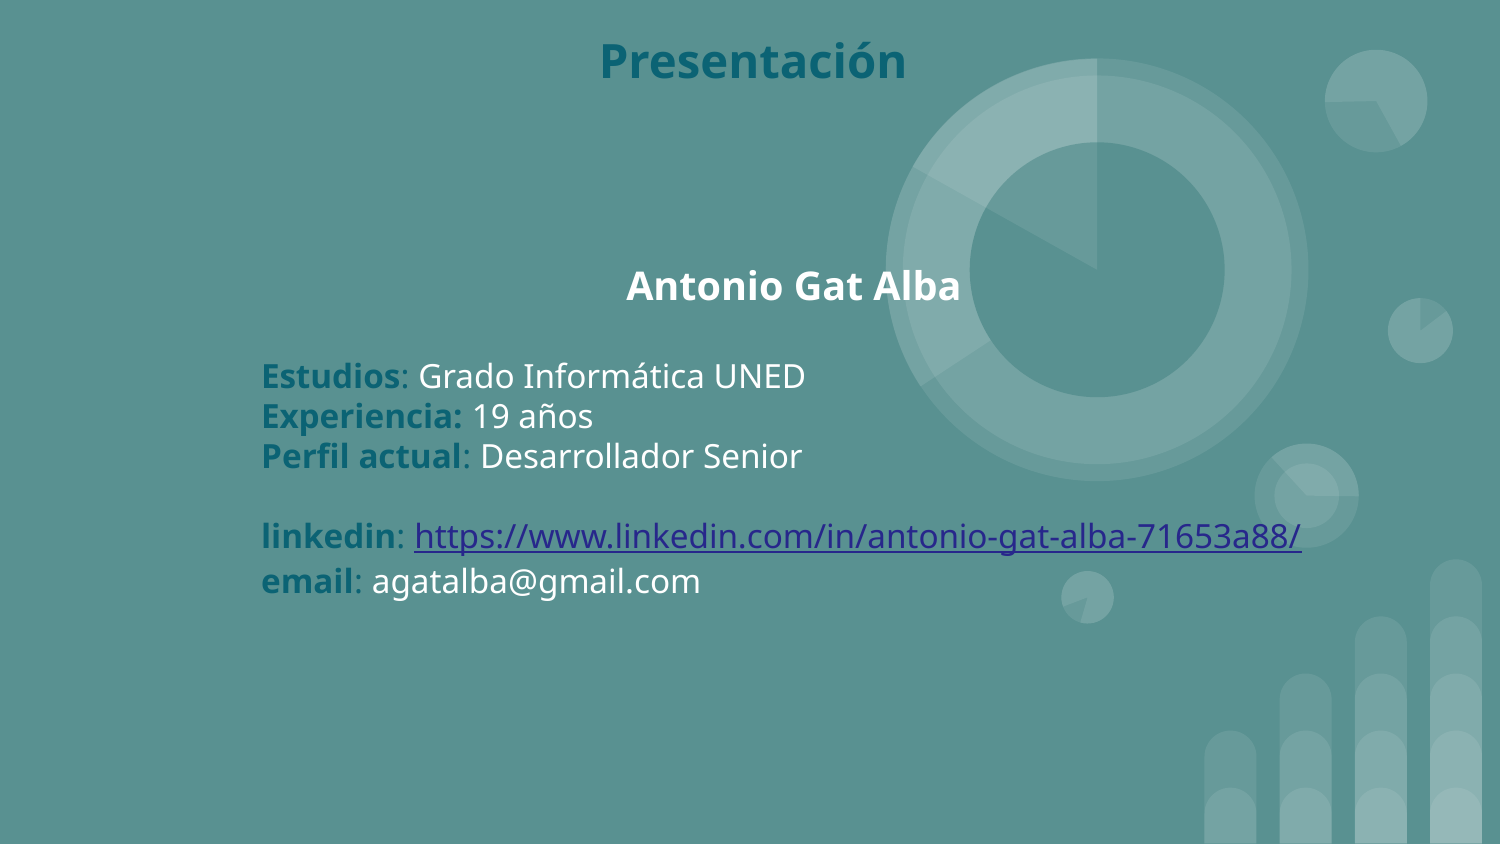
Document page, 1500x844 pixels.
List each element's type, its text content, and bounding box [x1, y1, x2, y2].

subtitle Antonio Gat Alba Estudios: Grado Informática UNED Experiencia: 19 años Perfil actual: Desarrollador Senior linkedin: https://www.linkedin.com/in/antonio-gat-alba-71653a88/ email: agatalba@gmail.com [246, 245, 1343, 753]
title Presentación [17, 16, 1489, 104]
